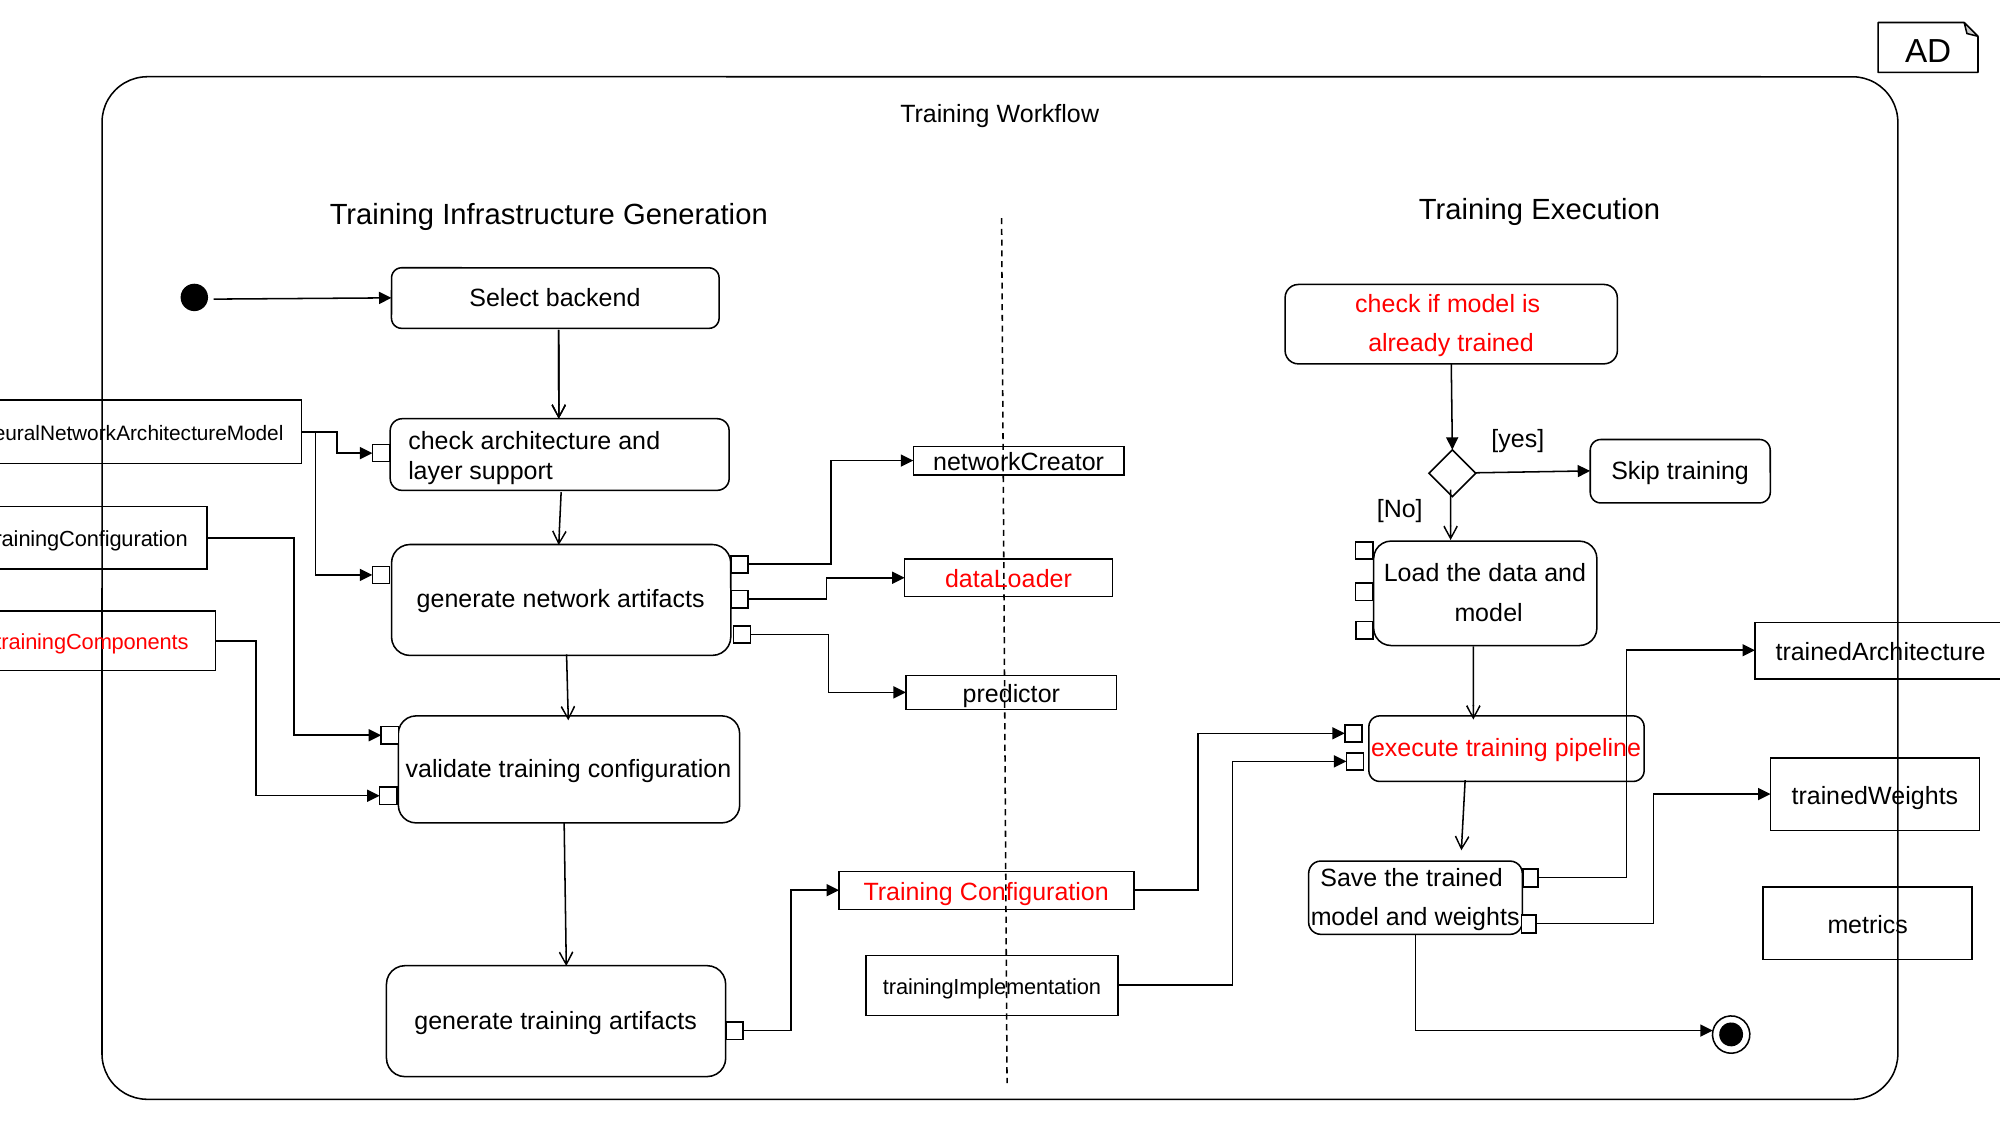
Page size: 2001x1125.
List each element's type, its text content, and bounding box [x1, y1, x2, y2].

text_box [1119, 755, 1347, 986]
text_box [1354, 540, 1375, 561]
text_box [386, 965, 744, 1077]
text_box Select backend [391, 267, 720, 329]
text_box predictor [906, 675, 1117, 710]
text_box trainingComponents [0, 610, 216, 671]
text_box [1308, 860, 1539, 935]
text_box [372, 418, 730, 491]
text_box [379, 715, 740, 824]
text_box [1344, 751, 1366, 772]
text_box networkCreator [913, 446, 1125, 476]
text_box [1354, 581, 1375, 602]
text_box [1445, 363, 1459, 450]
text_box Load the data and model [1373, 541, 1597, 646]
text_box [1543, 644, 1755, 878]
text_box [316, 431, 367, 460]
text_box [1543, 787, 1771, 924]
text_box [1466, 646, 1481, 720]
text_box [yes] [1476, 415, 1576, 460]
text_box [215, 640, 374, 802]
text_box trainedWeights [1770, 758, 1980, 831]
text_box [1426, 448, 1478, 491]
text_box trainingImplementation [865, 955, 1119, 1016]
text_box neuralNetworkArchitectureModel [0, 400, 302, 464]
text_box [301, 431, 373, 582]
text_box dataLoader [904, 559, 1113, 597]
text_box Skip training [1590, 439, 1771, 503]
text_box trainingConfiguration [0, 506, 208, 570]
text_box [181, 284, 208, 311]
text_box execute training pipeline [1368, 715, 1626, 782]
text_box [753, 571, 905, 600]
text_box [391, 544, 749, 656]
text_box metrics [1763, 887, 1973, 960]
text_box execute training pipeline [1627, 715, 1645, 782]
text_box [1708, 1012, 1754, 1057]
text_box [No] [1362, 485, 1461, 530]
text_box [1445, 530, 1456, 540]
text_box trainedArchitecture [1755, 622, 2000, 679]
text_box [370, 564, 386, 586]
text_box [1415, 943, 1703, 1037]
text_box [753, 454, 913, 565]
text_box [1354, 620, 1375, 641]
text_box [1134, 727, 1345, 891]
text_box [213, 291, 392, 305]
text_box [1343, 723, 1364, 744]
text_box check if model is already trained [1285, 284, 1618, 364]
text_box Training Execution [1404, 182, 1754, 233]
text_box [753, 634, 906, 699]
text_box [749, 883, 839, 1031]
text_box Training Workflow [99, 74, 1900, 1102]
text_box [1475, 464, 1591, 478]
text_box [1454, 780, 1470, 851]
text_box AD [1878, 22, 1978, 73]
text_box Training Infrastructure Generation [315, 187, 784, 238]
text_box [207, 537, 374, 742]
text_box Training Configuration [839, 871, 1135, 910]
